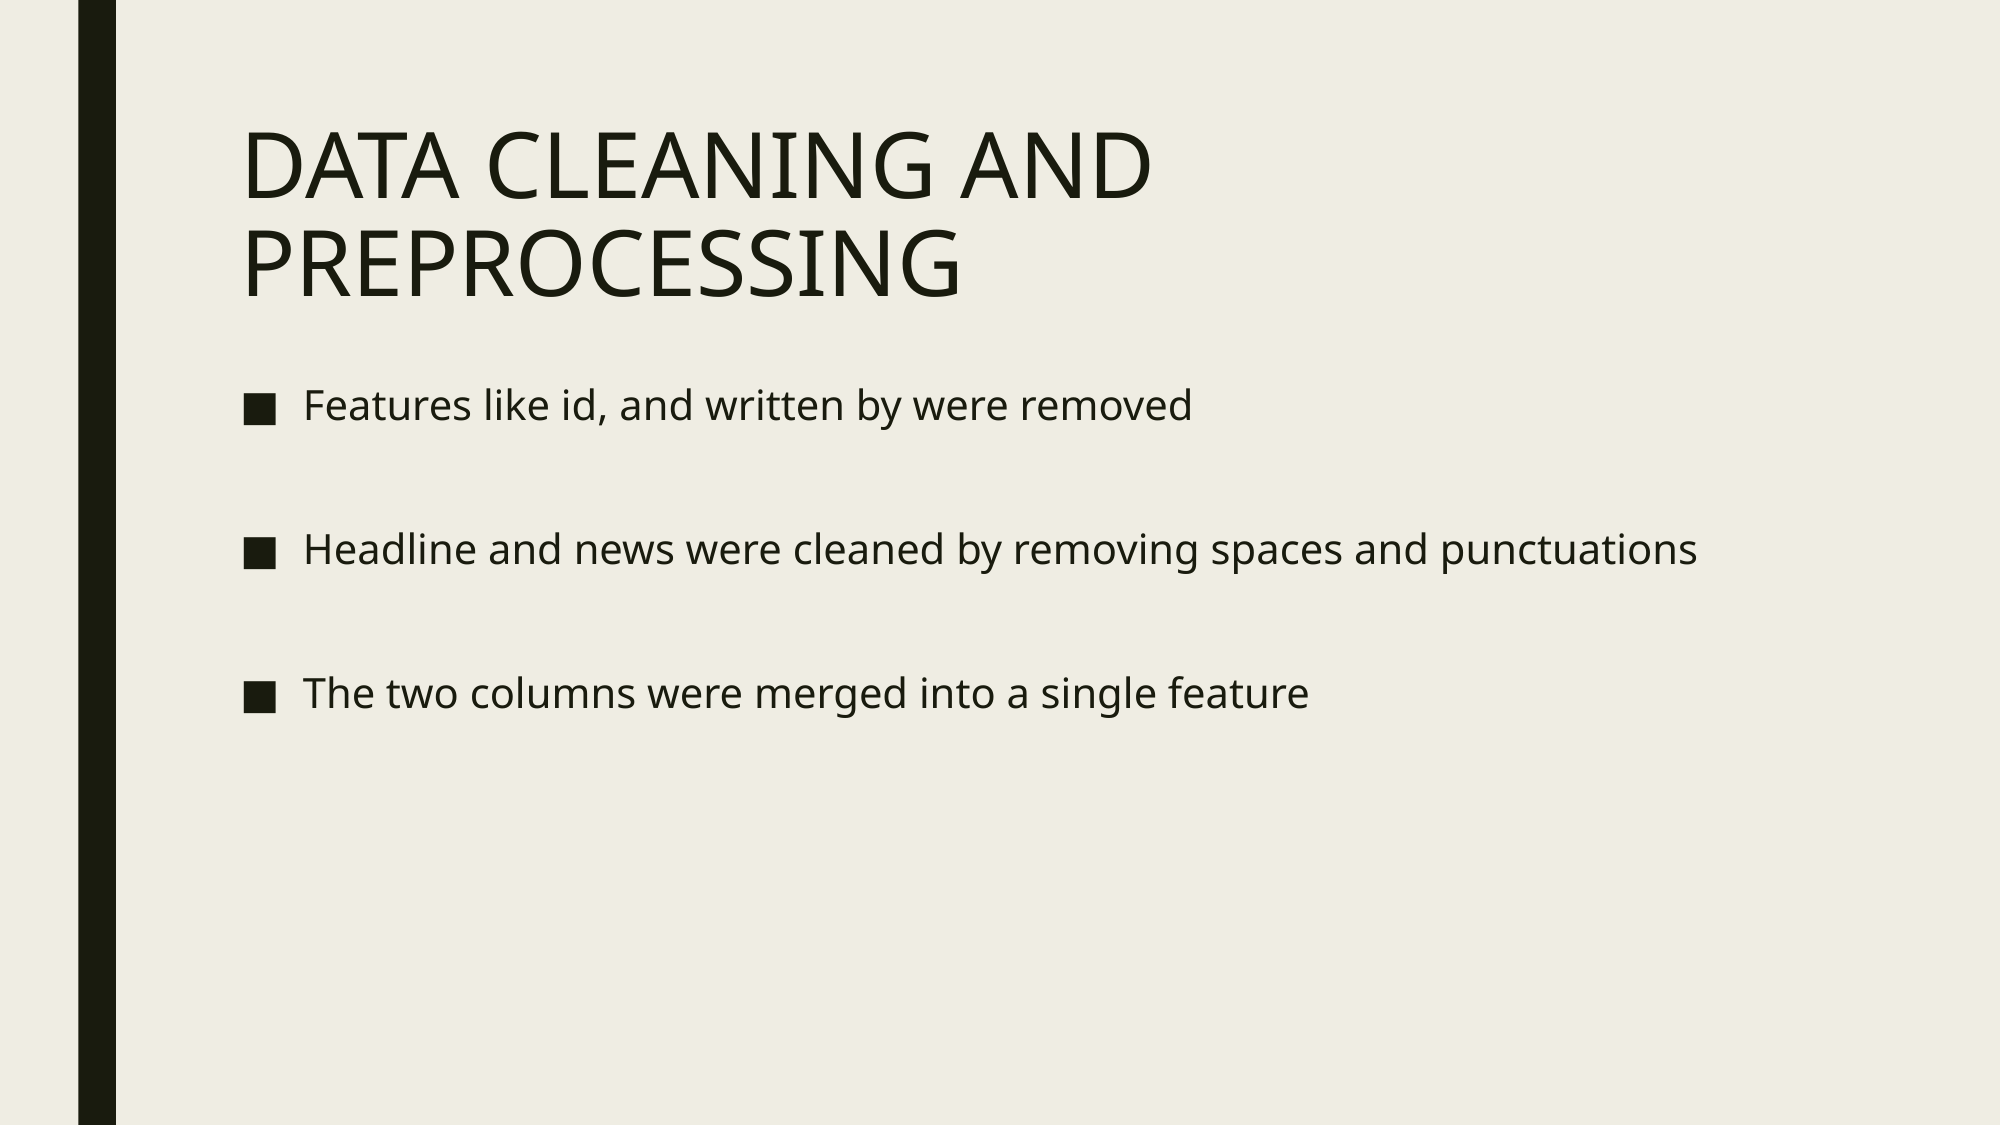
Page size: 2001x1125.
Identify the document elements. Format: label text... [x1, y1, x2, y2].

list Features like id, and written by were removed Headline and news were cleaned by removing spaces and punctuations The two columns were merged into a single feature [225, 375, 1800, 963]
title DATA CLEANING AND PREPROCESSING [225, 112, 1800, 357]
